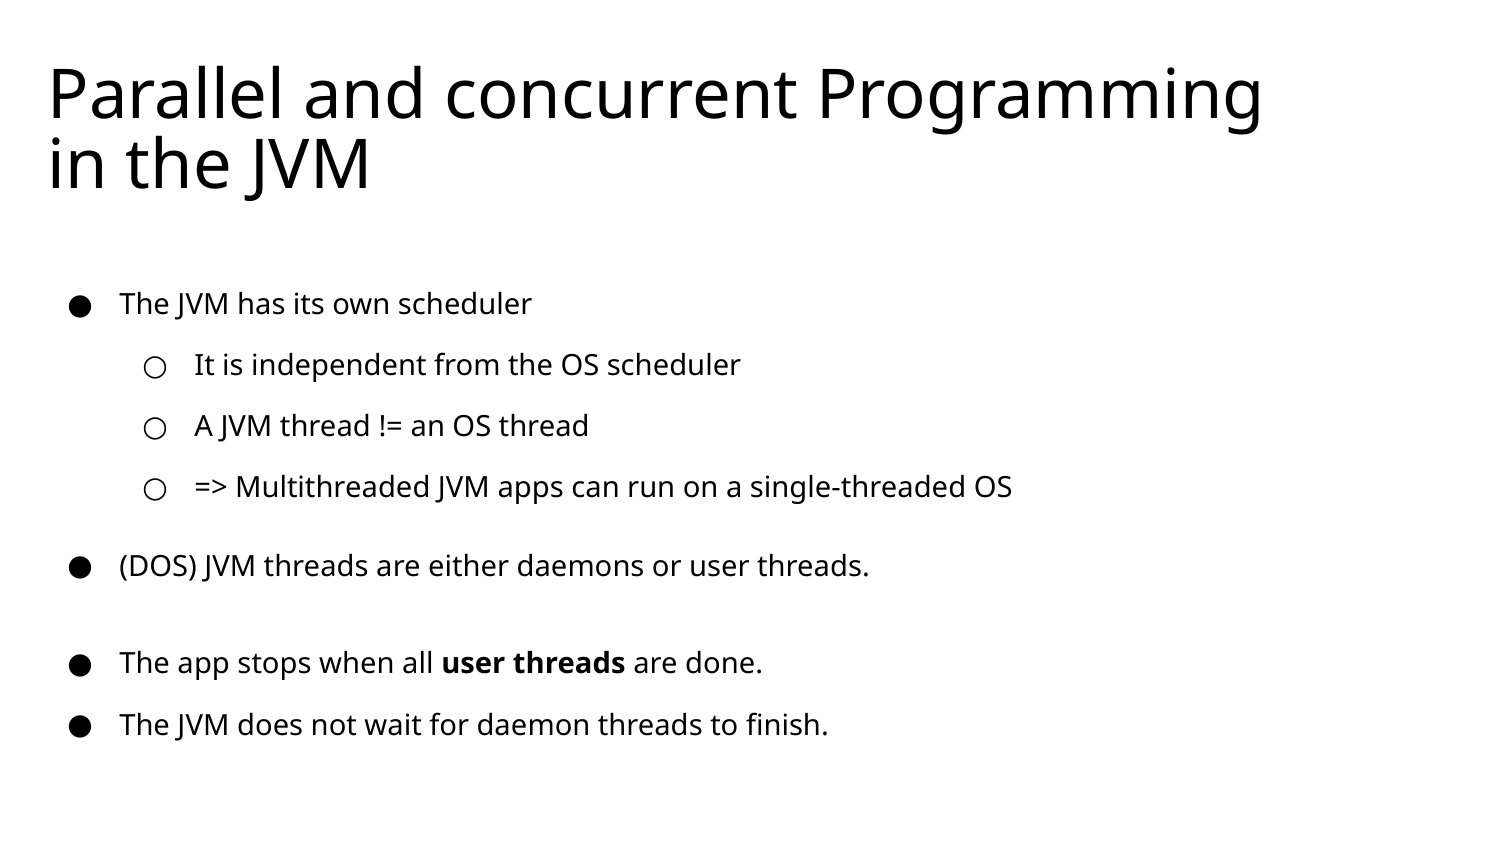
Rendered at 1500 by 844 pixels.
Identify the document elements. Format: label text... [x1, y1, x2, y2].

title Parallel and concurrent Programming in the JVM [48, 48, 1360, 123]
list The JVM has its own scheduler It is independent from the OS scheduler A JVM thread != an OS thread => Multithreaded JVM apps can run on a single-threaded OS (DOS) JVM threads are either daemons or user threads. The app stops when all user threads are done. The JVM does not wait for daemon threads to finish. [44, 268, 1426, 698]
